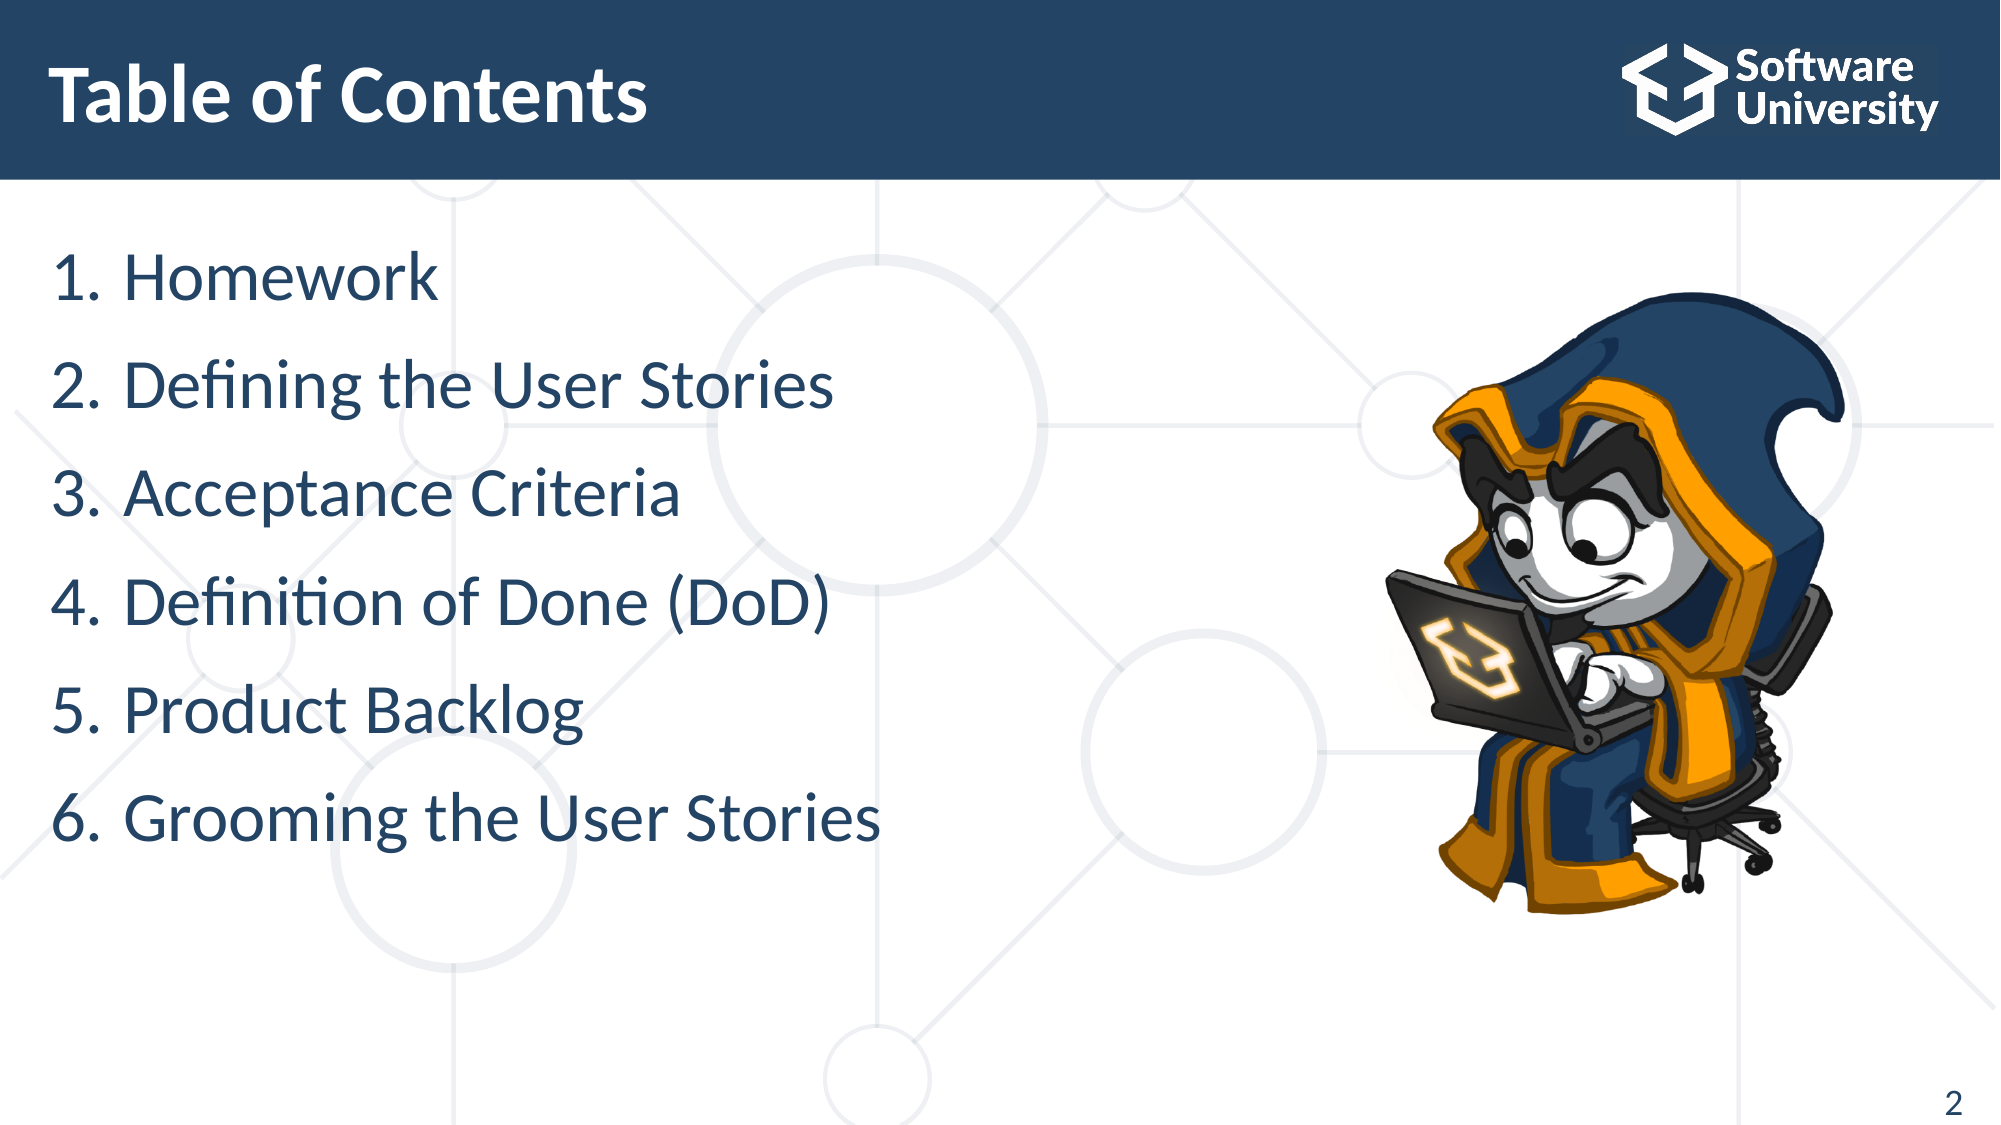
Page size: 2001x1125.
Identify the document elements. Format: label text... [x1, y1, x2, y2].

picture [1375, 231, 1884, 951]
list Homework Defining the User Stories Acceptance Criteria Definition of Done (DoD) Product Backlog Grooming the User Stories [32, 224, 1375, 1012]
title Table of Contents [31, 16, 1968, 162]
slide_number 2 [1929, 1070, 2000, 1103]
